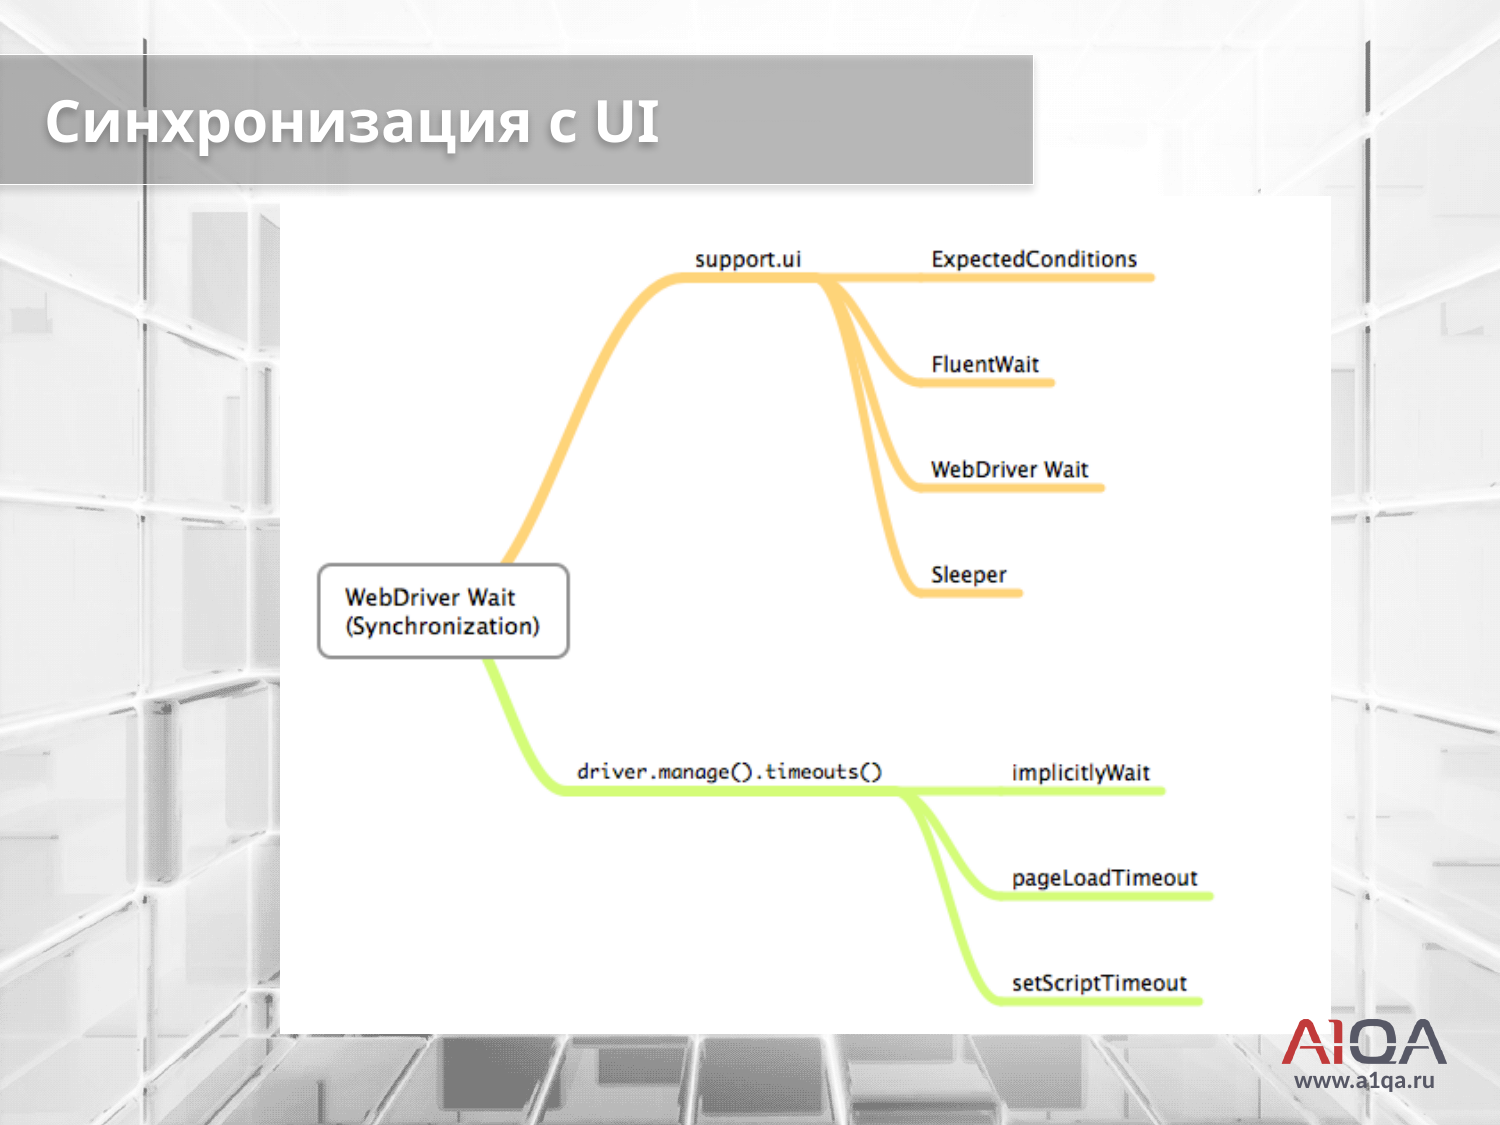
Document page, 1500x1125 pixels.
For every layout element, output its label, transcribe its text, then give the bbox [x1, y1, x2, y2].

footer www.a1qa.ru [1270, 1056, 1460, 1102]
picture [0, 0, 1500, 1125]
text_box Синхронизация с UI [0, 52, 1036, 186]
